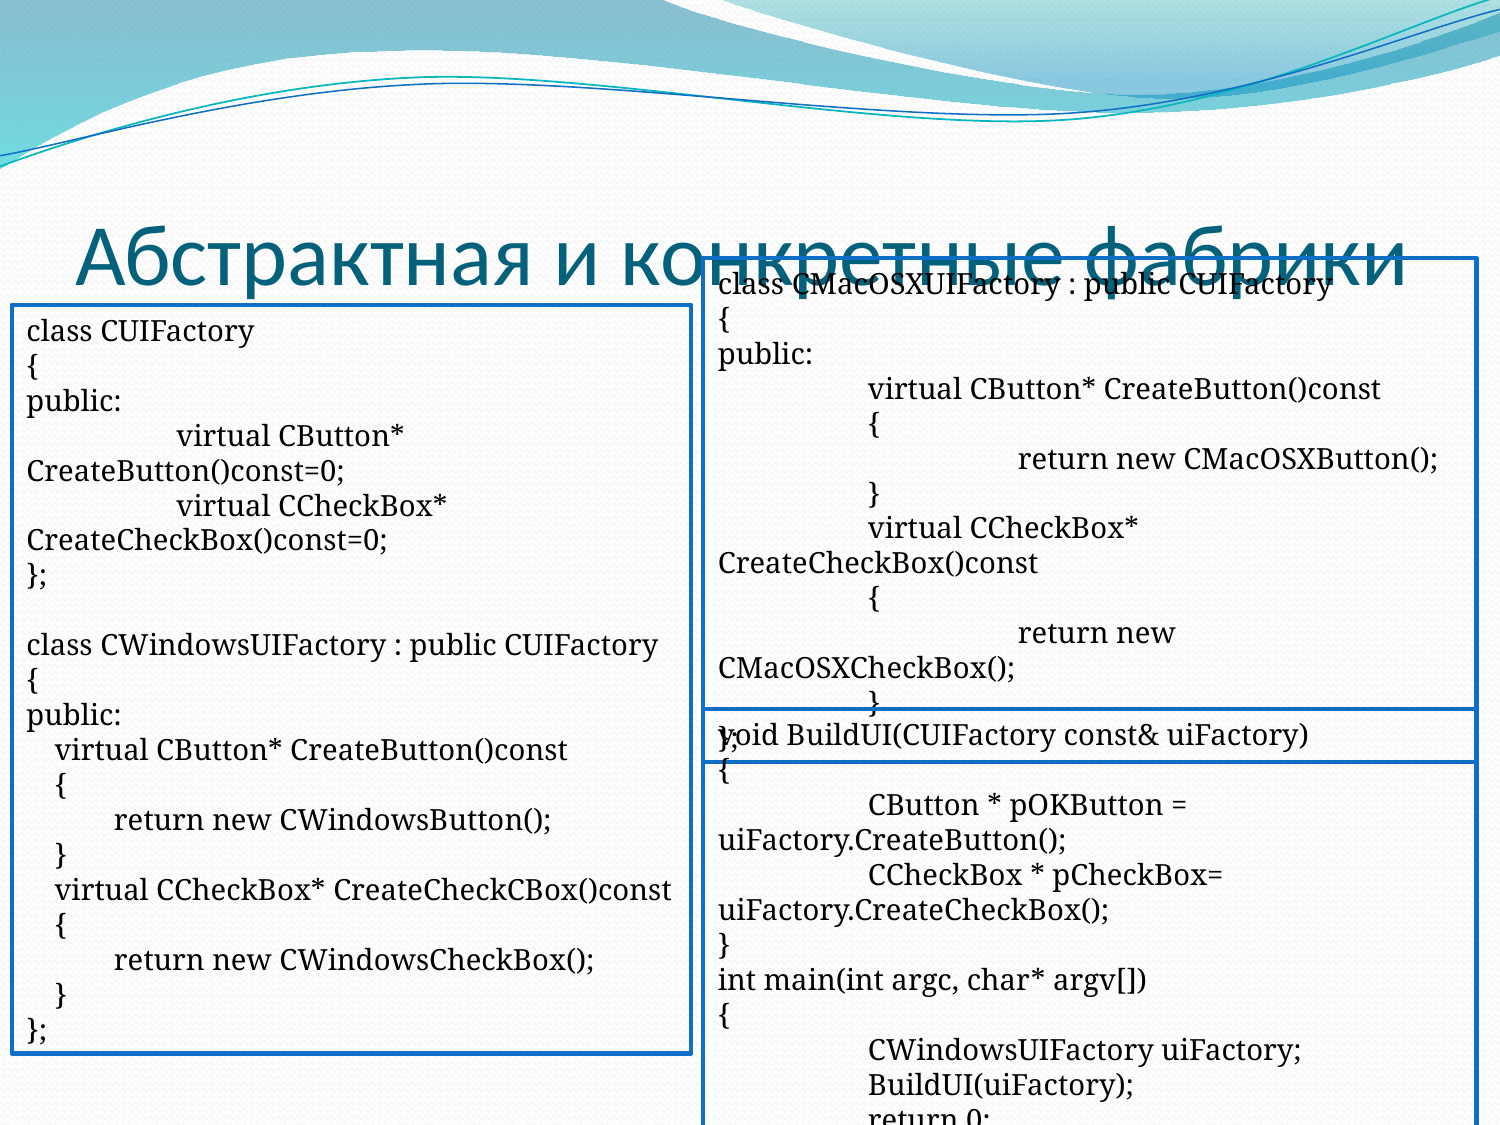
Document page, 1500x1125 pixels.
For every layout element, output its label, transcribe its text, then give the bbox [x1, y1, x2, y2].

text_box class CMacOSXUIFactory : public CUIFactory { public: virtual CButton* CreateButton()const { return new CMacOSXButton(); } virtual CCheckBox* CreateCheckBox()const { return new CMacOSXCheckBox(); } }; [701, 256, 1479, 707]
text_box void BuildUI(CUIFactory const& uiFactory) { CButton * pOKButton = uiFactory.CreateButton(); CCheckBox * pCheckBox= uiFactory.CreateCheckBox(); } int main(int argc, char* argv[]) { CWindowsUIFactory uiFactory; BuildUI(uiFactory); return 0; } [701, 707, 1479, 1125]
text_box class CUIFactory { public: virtual CButton* CreateButton()const=0; virtual CCheckBox* CreateCheckBox()const=0; }; class CWindowsUIFactory : public CUIFactory { public: virtual CButton* CreateButton()const { return new CWindowsButton(); } virtual CCheckBox* CreateCheckCBox()const { return new CWindowsCheckBox(); } }; [10, 303, 693, 1056]
title Абстрактная и конкретные фабрики [75, 115, 1438, 303]
